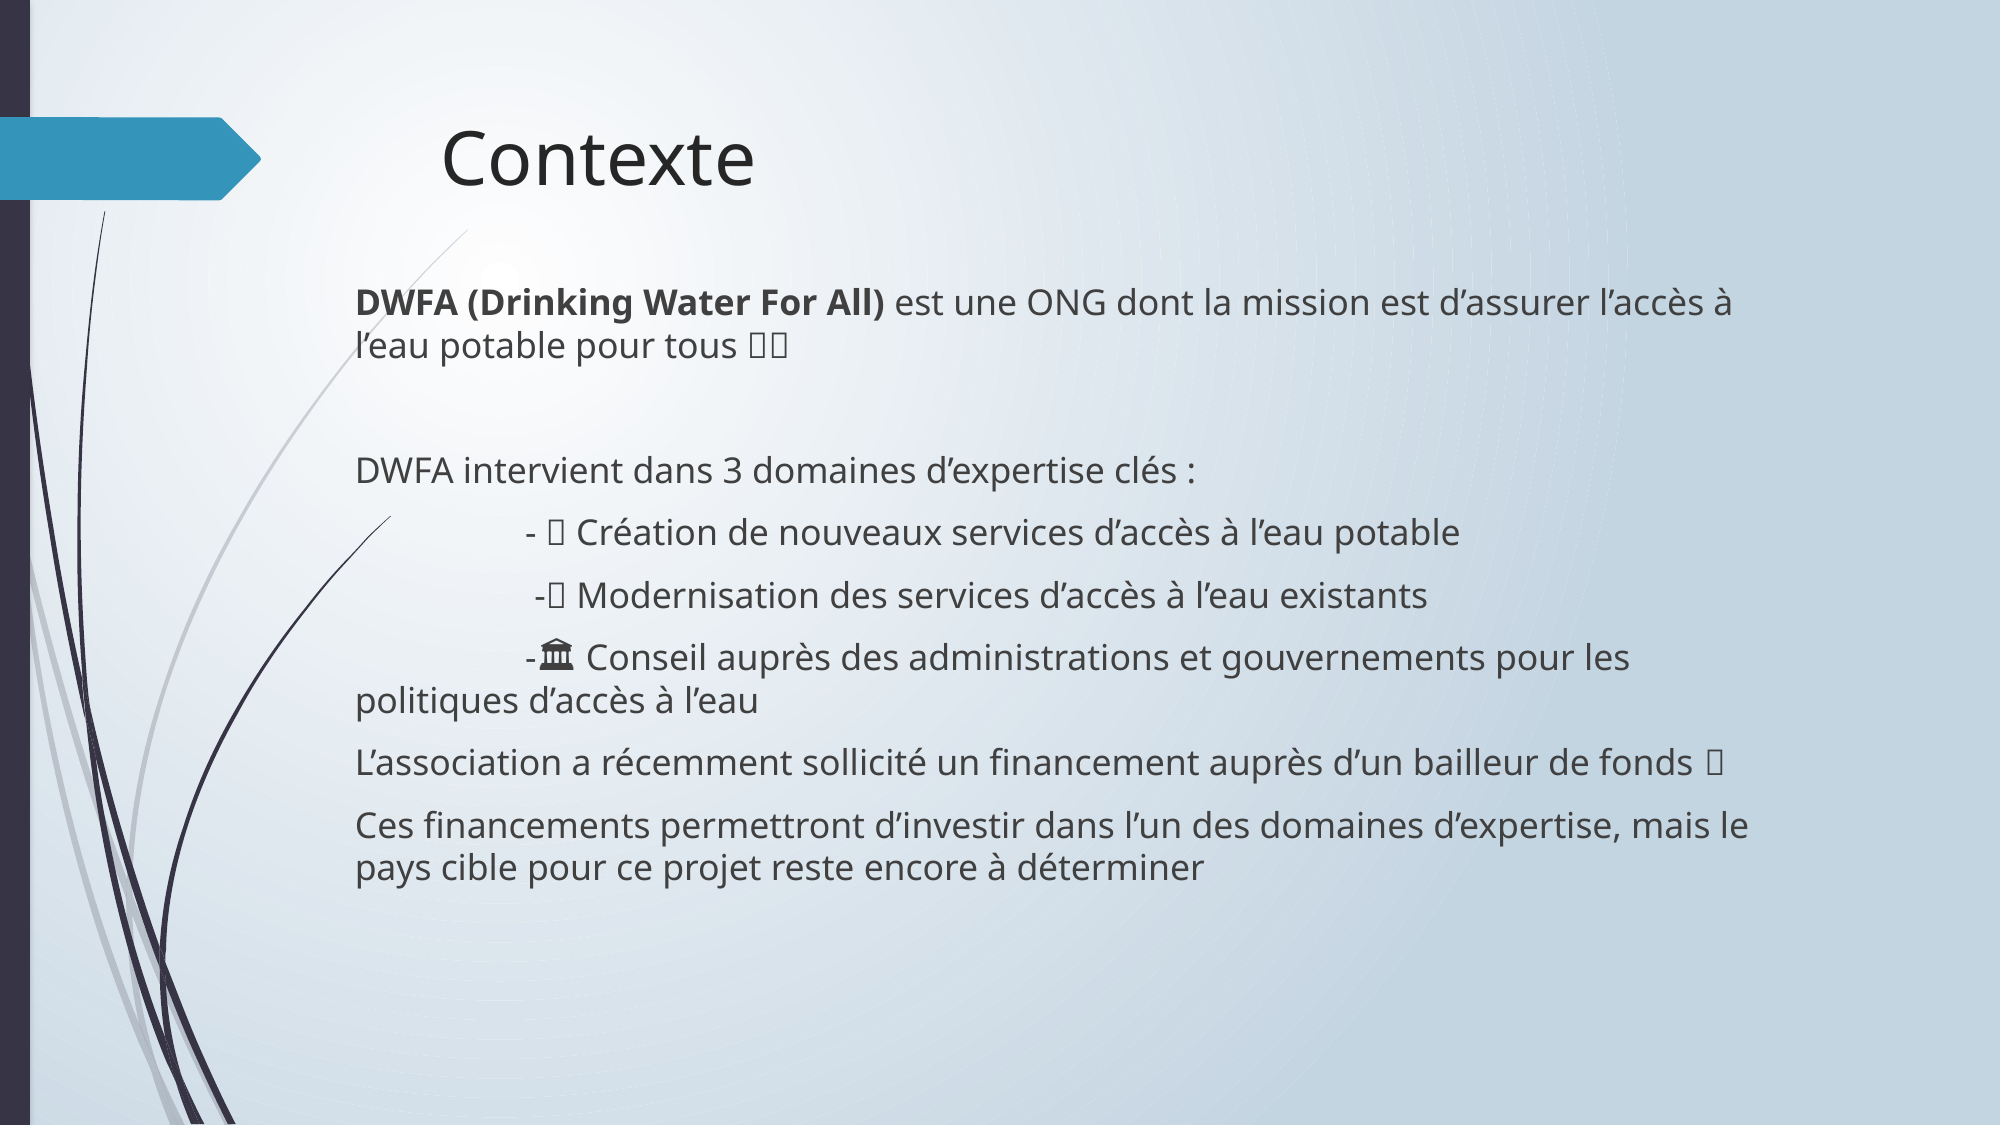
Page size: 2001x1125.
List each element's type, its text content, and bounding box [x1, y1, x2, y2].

title Contexte [425, 102, 1888, 313]
list DWFA (Drinking Water For All) est une ONG dont la mission est d’assurer l’accès à l’eau potable pour tous 💦🤝 DWFA intervient dans 3 domaines d’expertise clés : - 🚰 Création de nouveaux services d’accès à l’eau potable -🔧 Modernisation des services d’accès à l’eau existants -🏛️ Conseil auprès des administrations et gouvernements pour les politiques d’accès à l’eau L’association a récemment sollicité un financement auprès d’un bailleur de fonds 💸 Ces financements permettront d’investir dans l’un des domaines d’expertise, mais le pays cible pour ce projet reste encore à déterminer [339, 272, 1803, 902]
